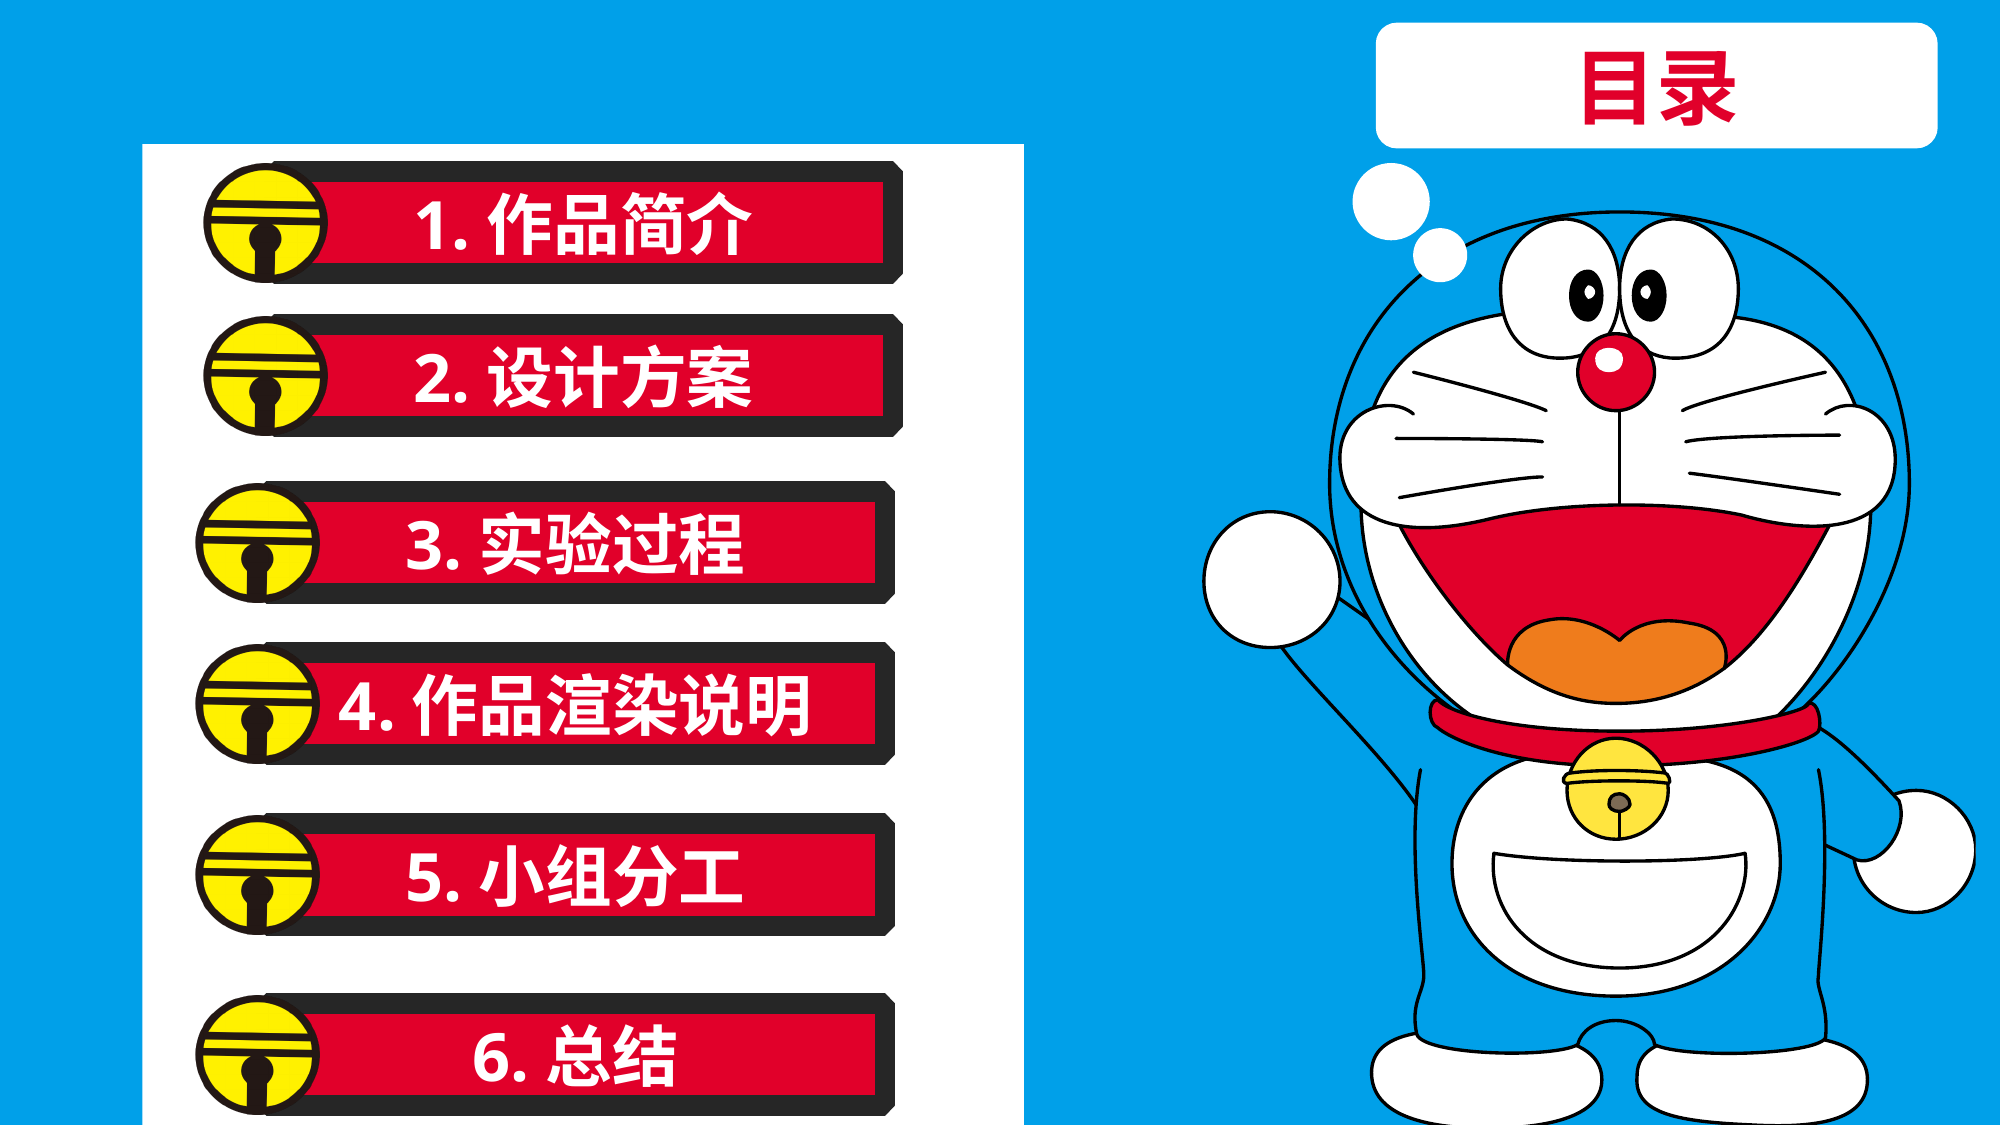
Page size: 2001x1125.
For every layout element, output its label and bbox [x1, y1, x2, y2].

picture [1339, 283, 1896, 997]
text_box [182, 440, 886, 602]
picture [1203, 511, 1340, 650]
text_box [1352, 22, 1938, 283]
picture [1371, 1031, 1602, 1125]
text_box [182, 602, 886, 773]
text_box [190, 273, 894, 487]
text_box [141, 104, 1069, 1125]
text_box [182, 773, 886, 987]
picture [1853, 790, 1975, 913]
text_box [190, 121, 894, 273]
picture [1362, 612, 1369, 619]
text_box [182, 994, 886, 1125]
picture [1636, 1033, 1868, 1125]
